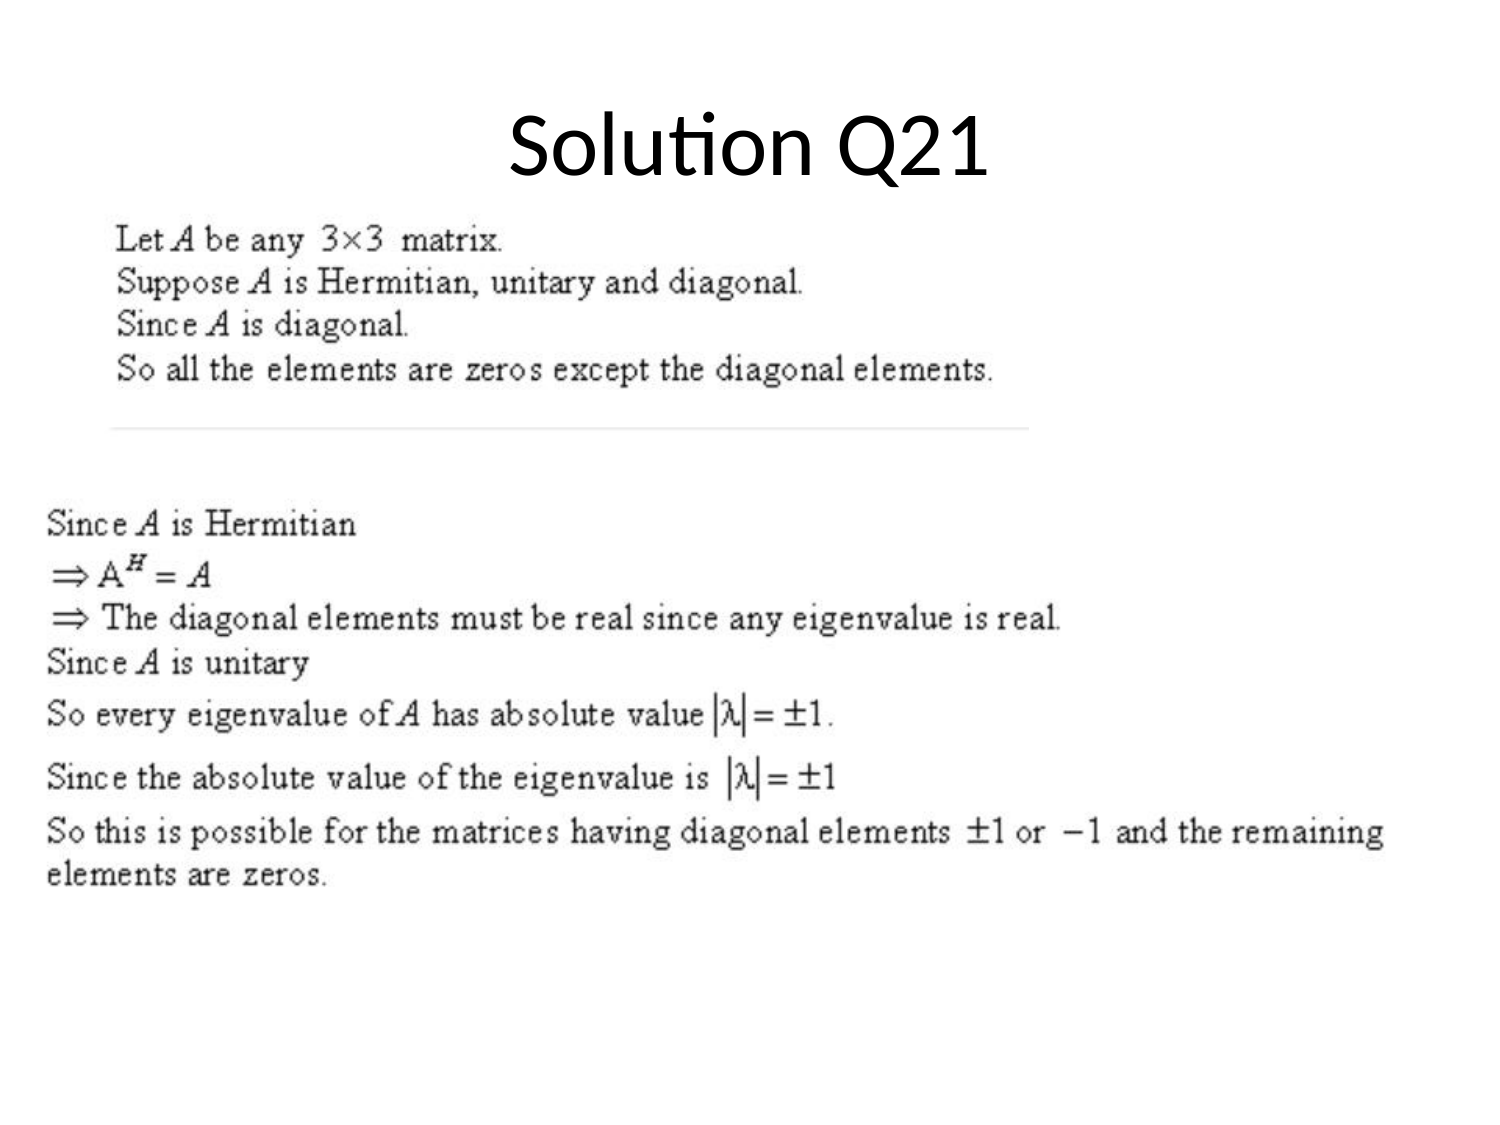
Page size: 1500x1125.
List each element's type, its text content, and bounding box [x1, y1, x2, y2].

title Solution Q21 [75, 45, 1425, 233]
picture [100, 207, 1029, 437]
picture [40, 491, 1426, 913]
